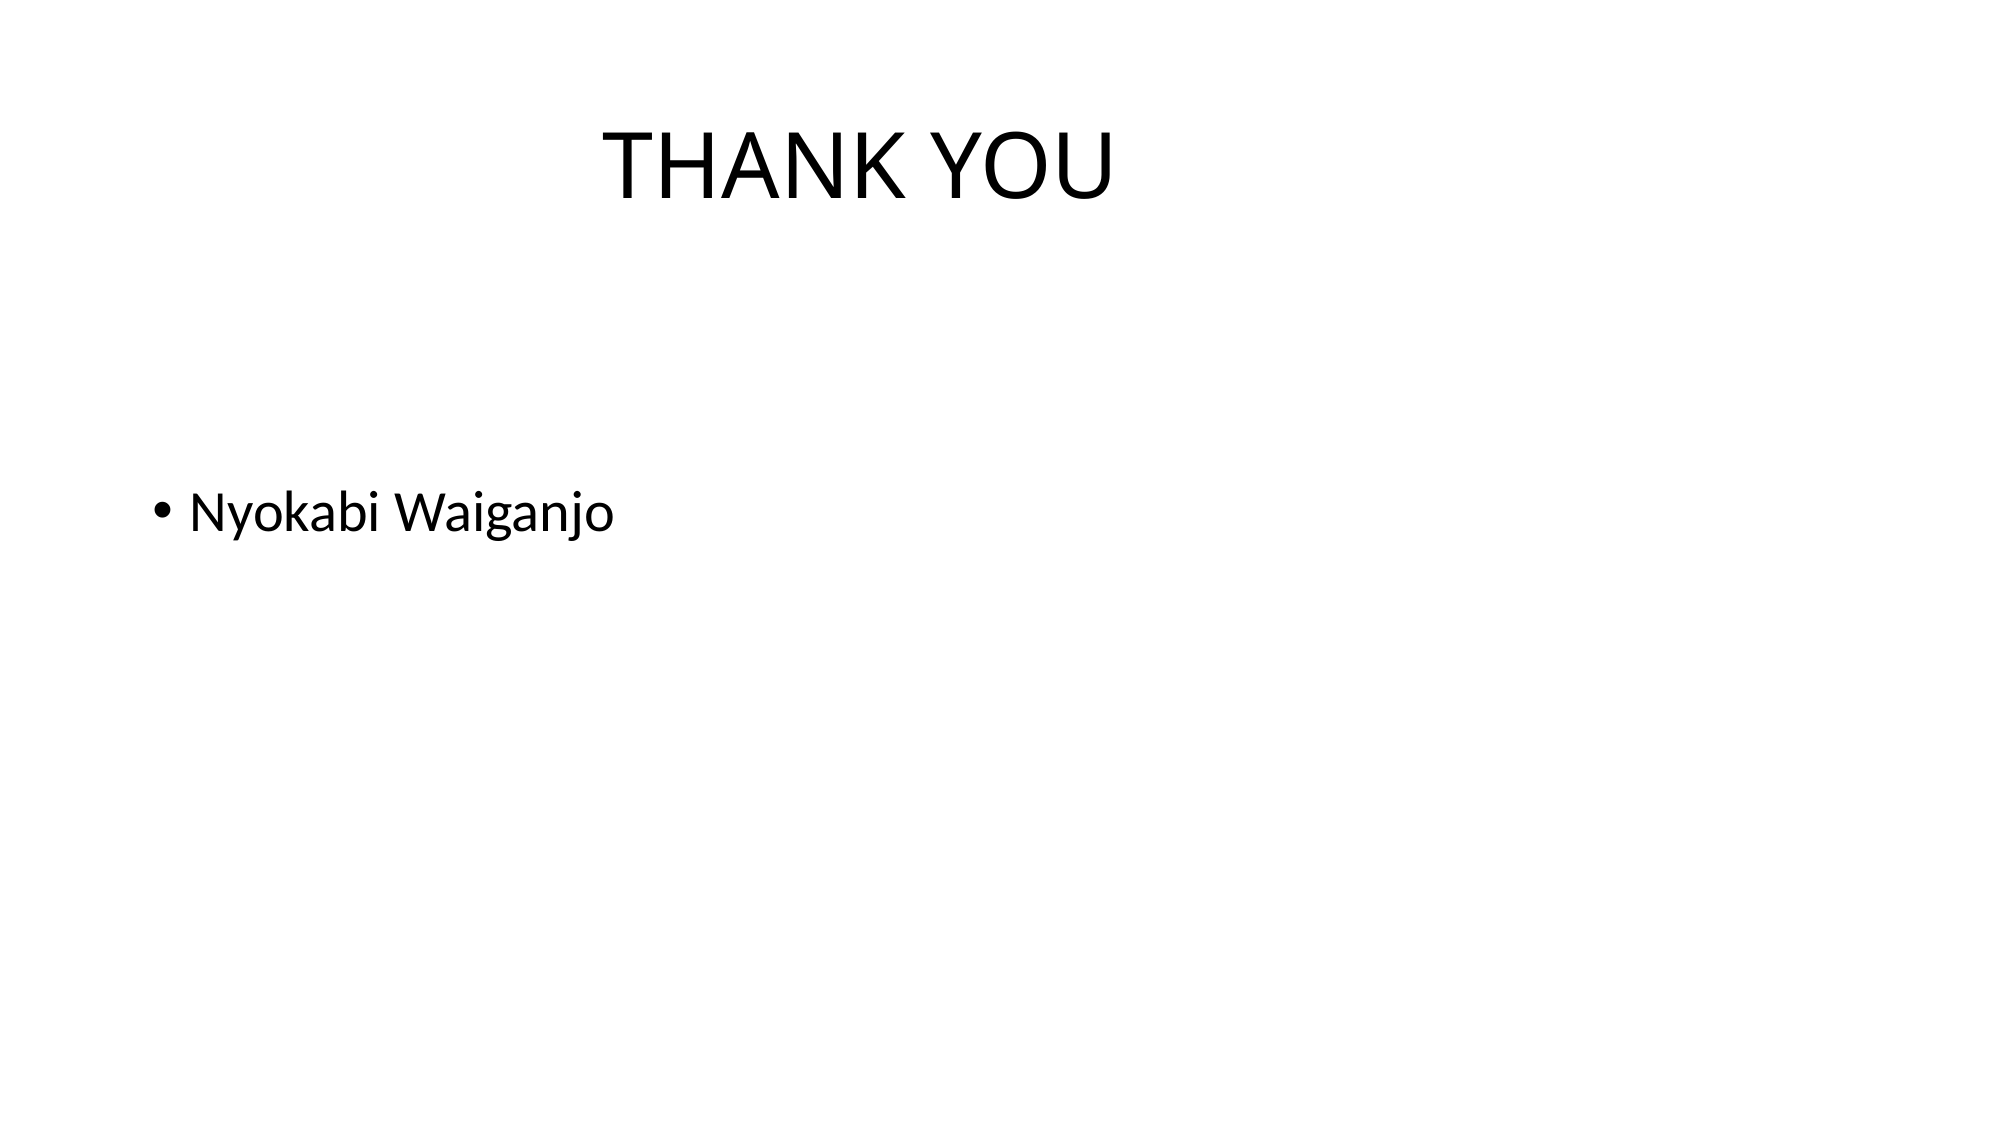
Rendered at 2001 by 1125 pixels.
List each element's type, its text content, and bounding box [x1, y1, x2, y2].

title THANK YOU [137, 59, 1863, 278]
list Nyokabi Waiganjo [137, 299, 1863, 1014]
